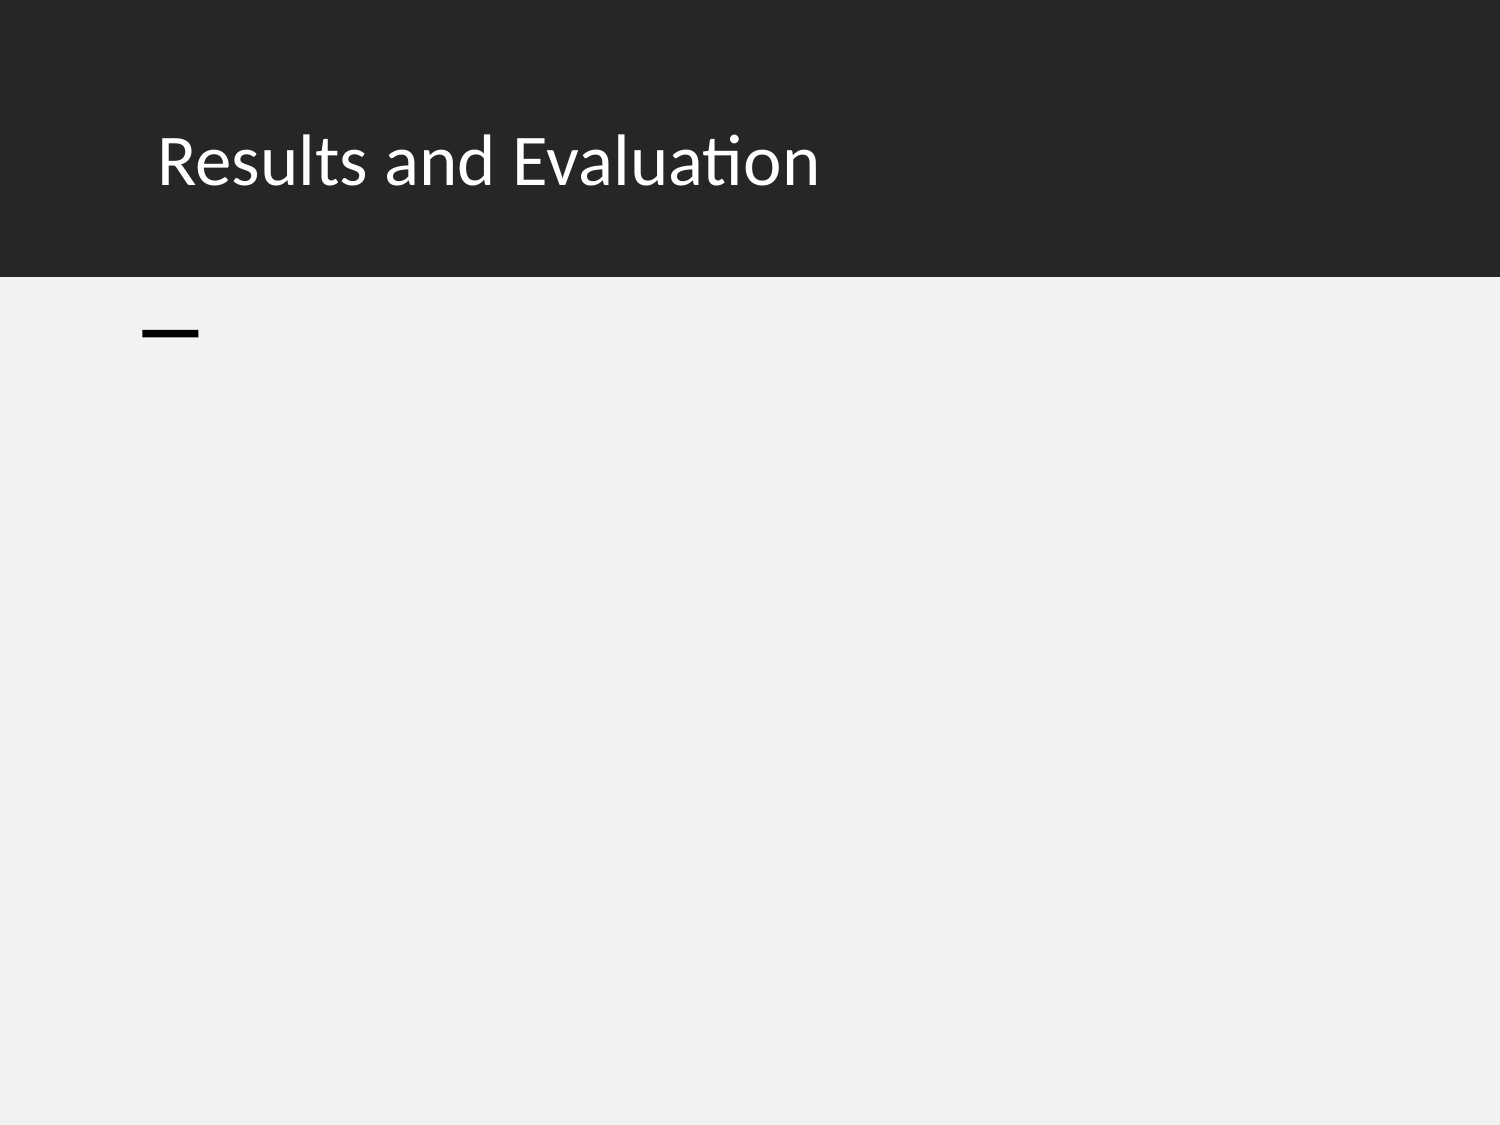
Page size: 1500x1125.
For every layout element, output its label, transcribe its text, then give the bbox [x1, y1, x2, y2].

text_box [140, 328, 201, 339]
title Results and Evaluation [142, 104, 1359, 253]
text_box [0, 0, 1500, 275]
text_box [0, 275, 1500, 1125]
